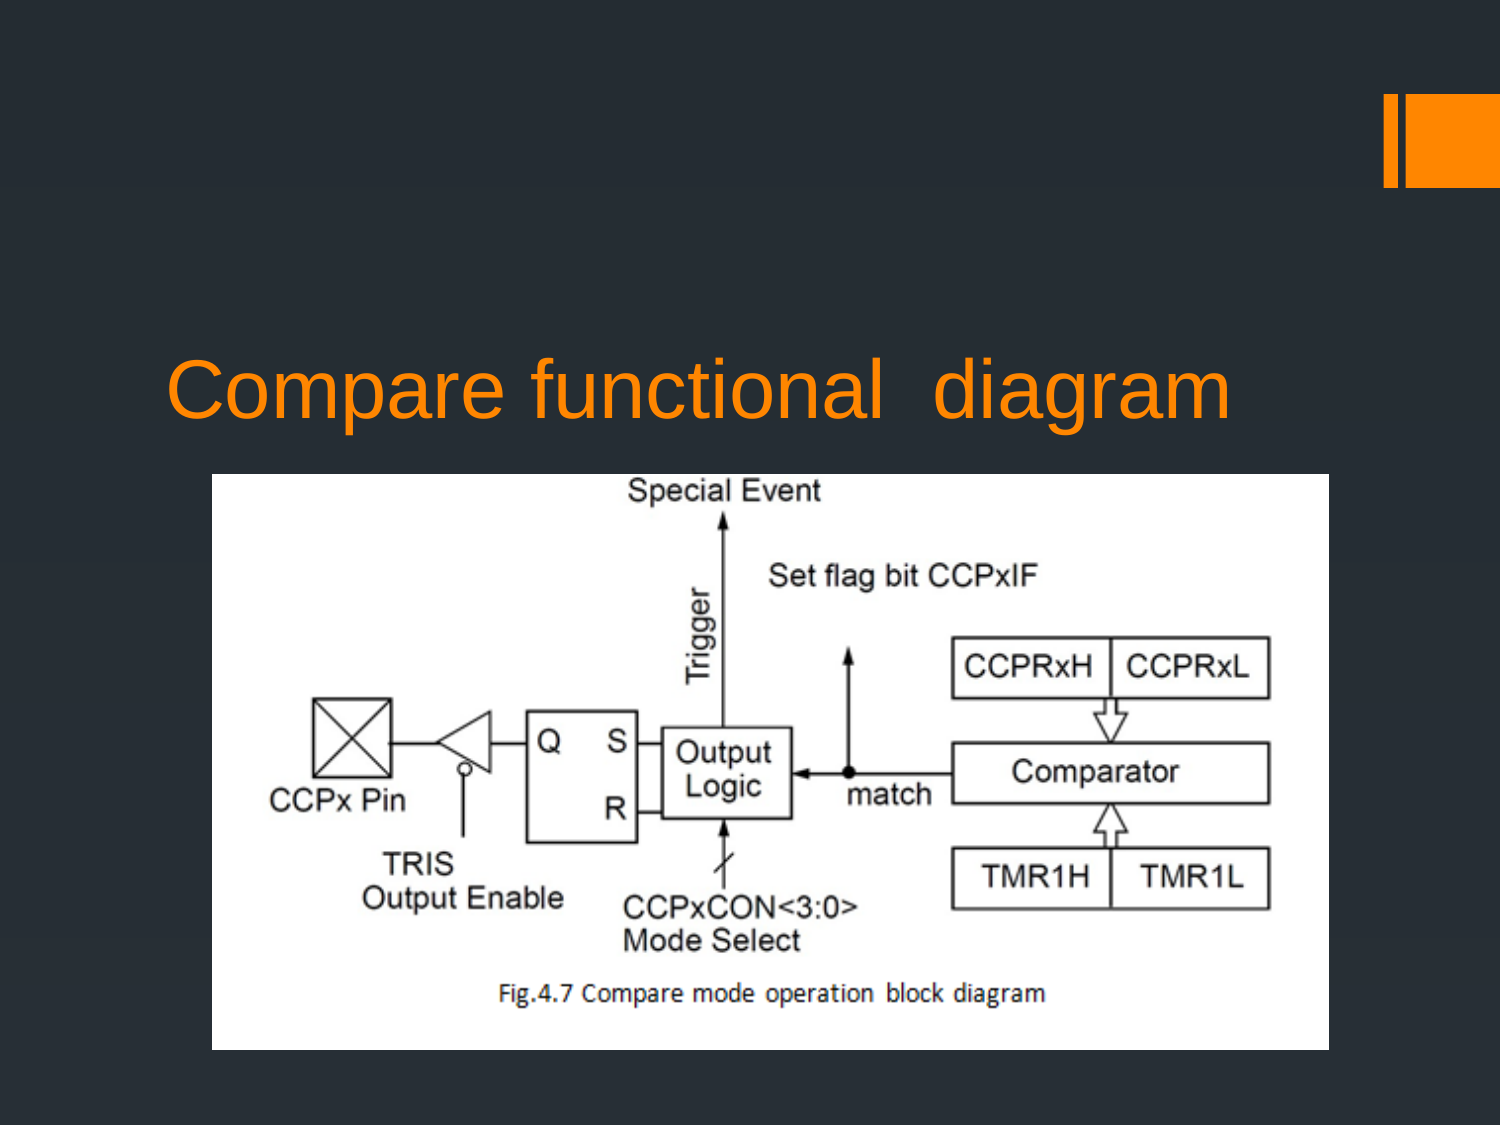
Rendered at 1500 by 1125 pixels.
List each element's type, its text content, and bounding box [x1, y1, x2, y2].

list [211, 474, 1330, 1051]
title Compare functional diagram [150, 253, 1350, 443]
